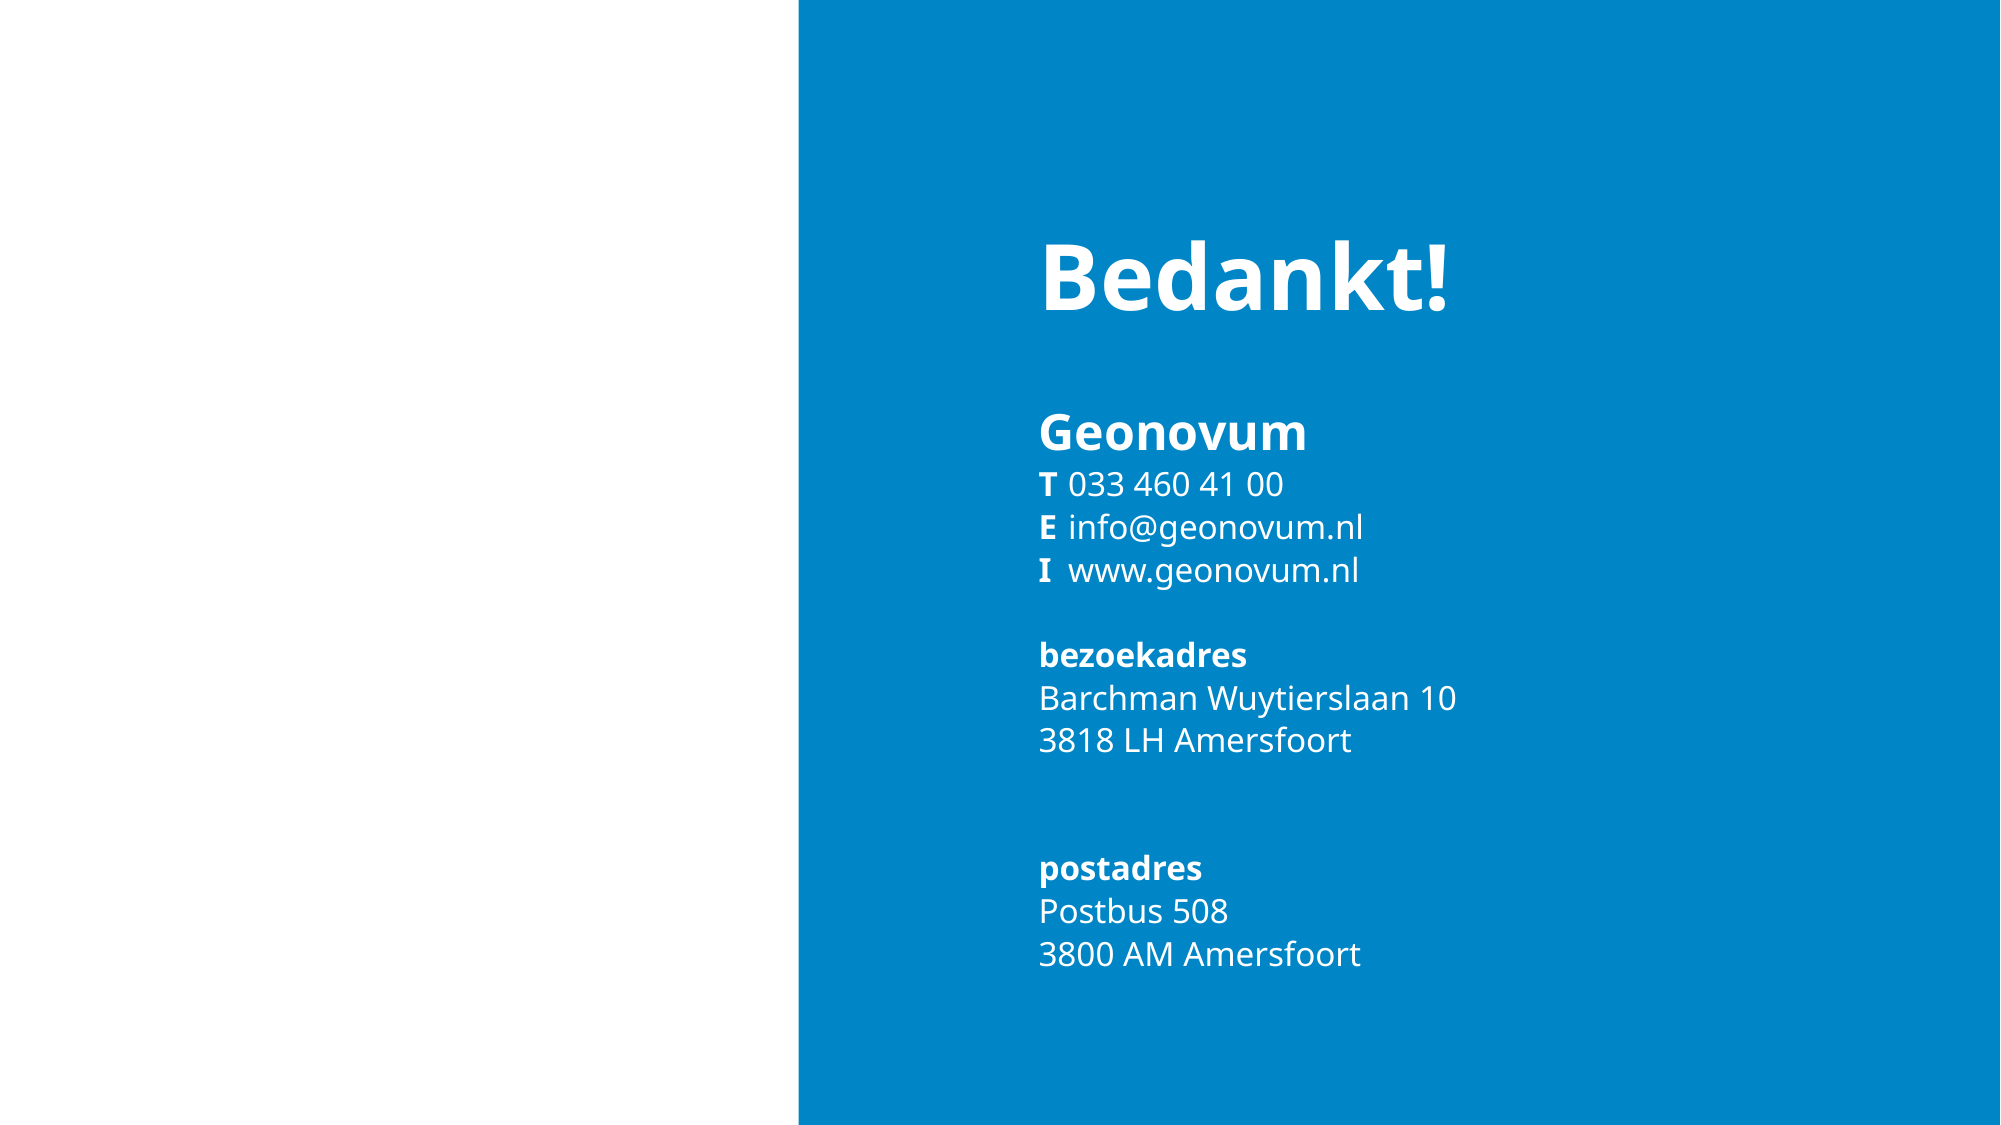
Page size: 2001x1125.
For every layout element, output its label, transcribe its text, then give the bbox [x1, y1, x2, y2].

title Bedankt! [1023, 48, 1951, 336]
